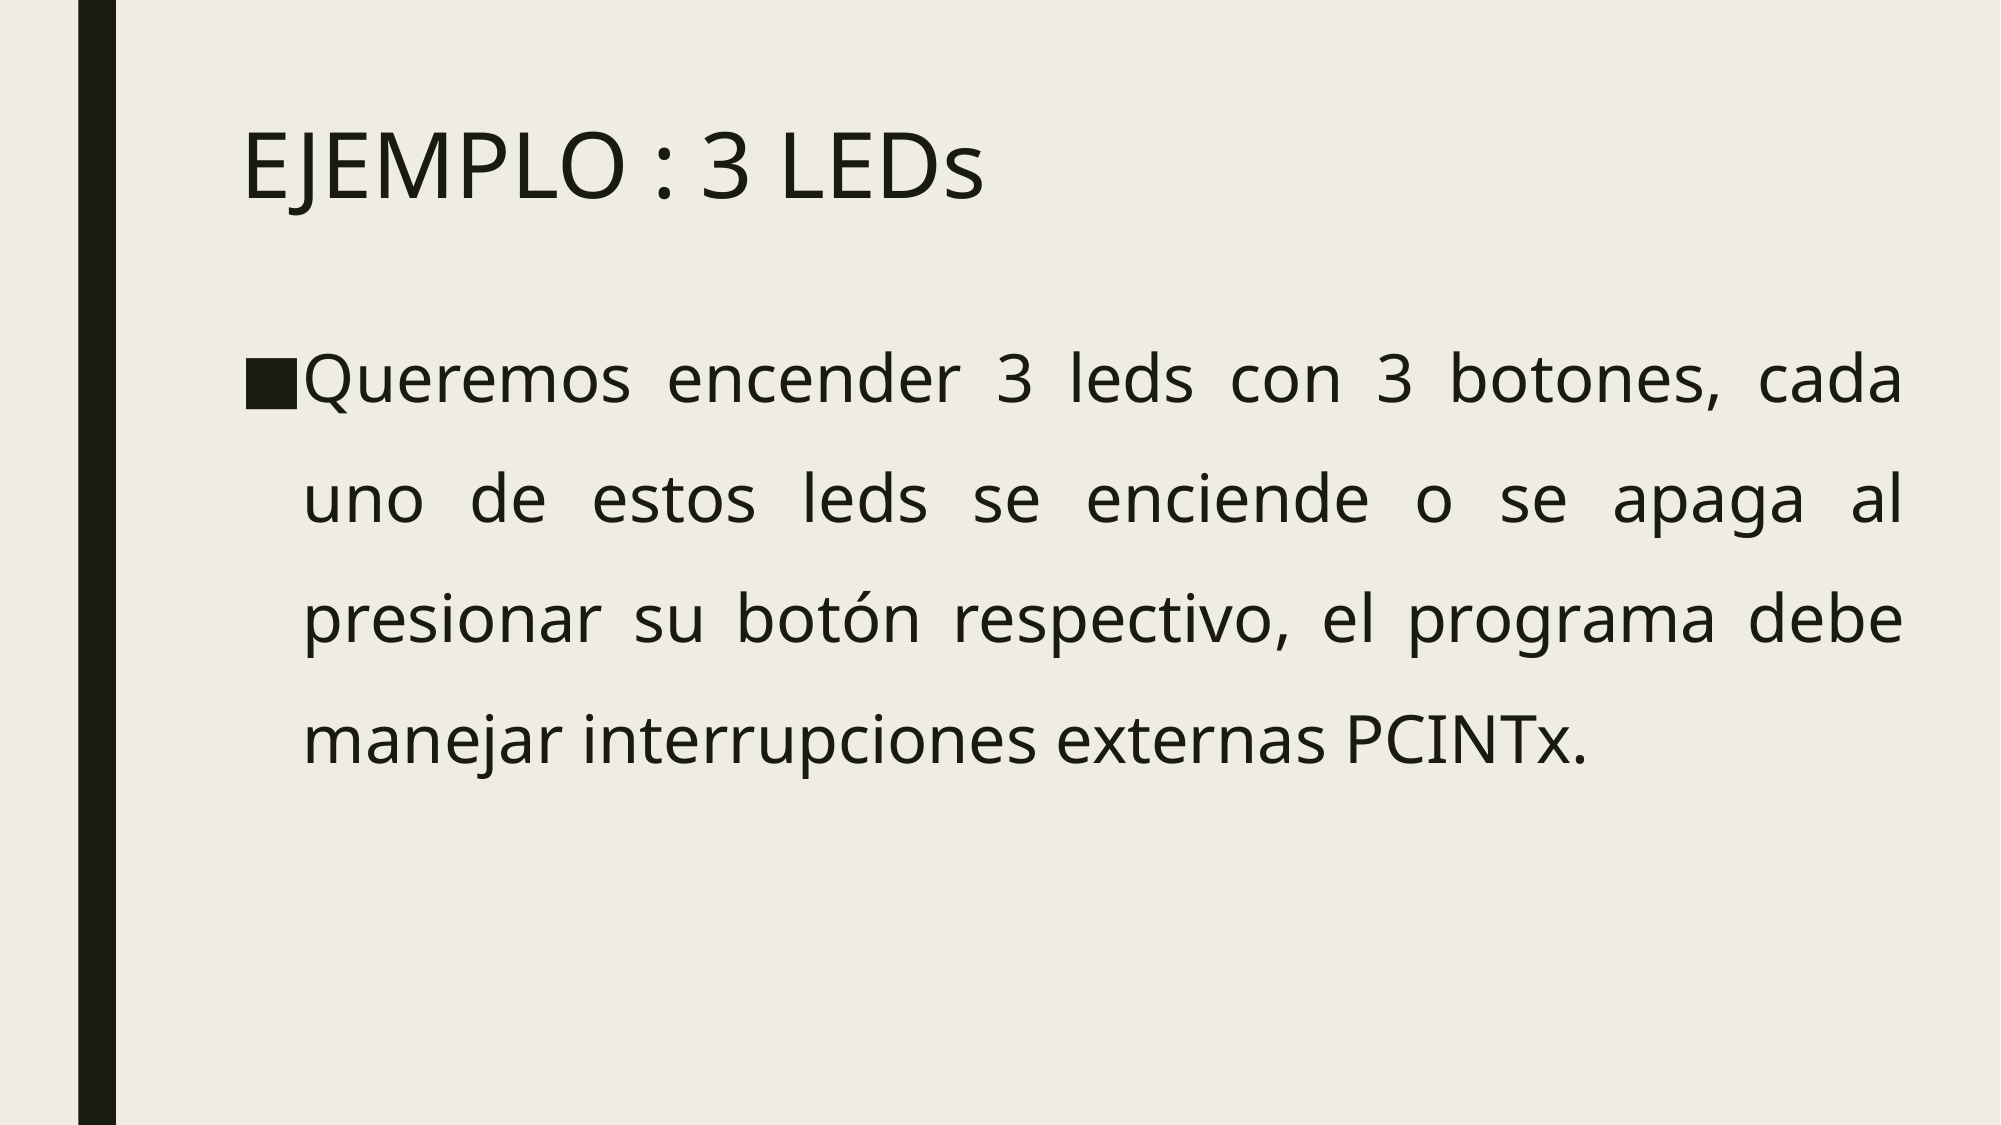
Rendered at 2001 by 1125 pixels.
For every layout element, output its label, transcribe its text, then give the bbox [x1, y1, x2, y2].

title EJEMPLO : 3 LEDs [225, 112, 1800, 288]
list Queremos encender 3 leds con 3 botones, cada uno de estos leds se enciende o se apaga al presionar su botón respectivo, el programa debe manejar interrupciones externas PCINTx. [225, 288, 1923, 1087]
